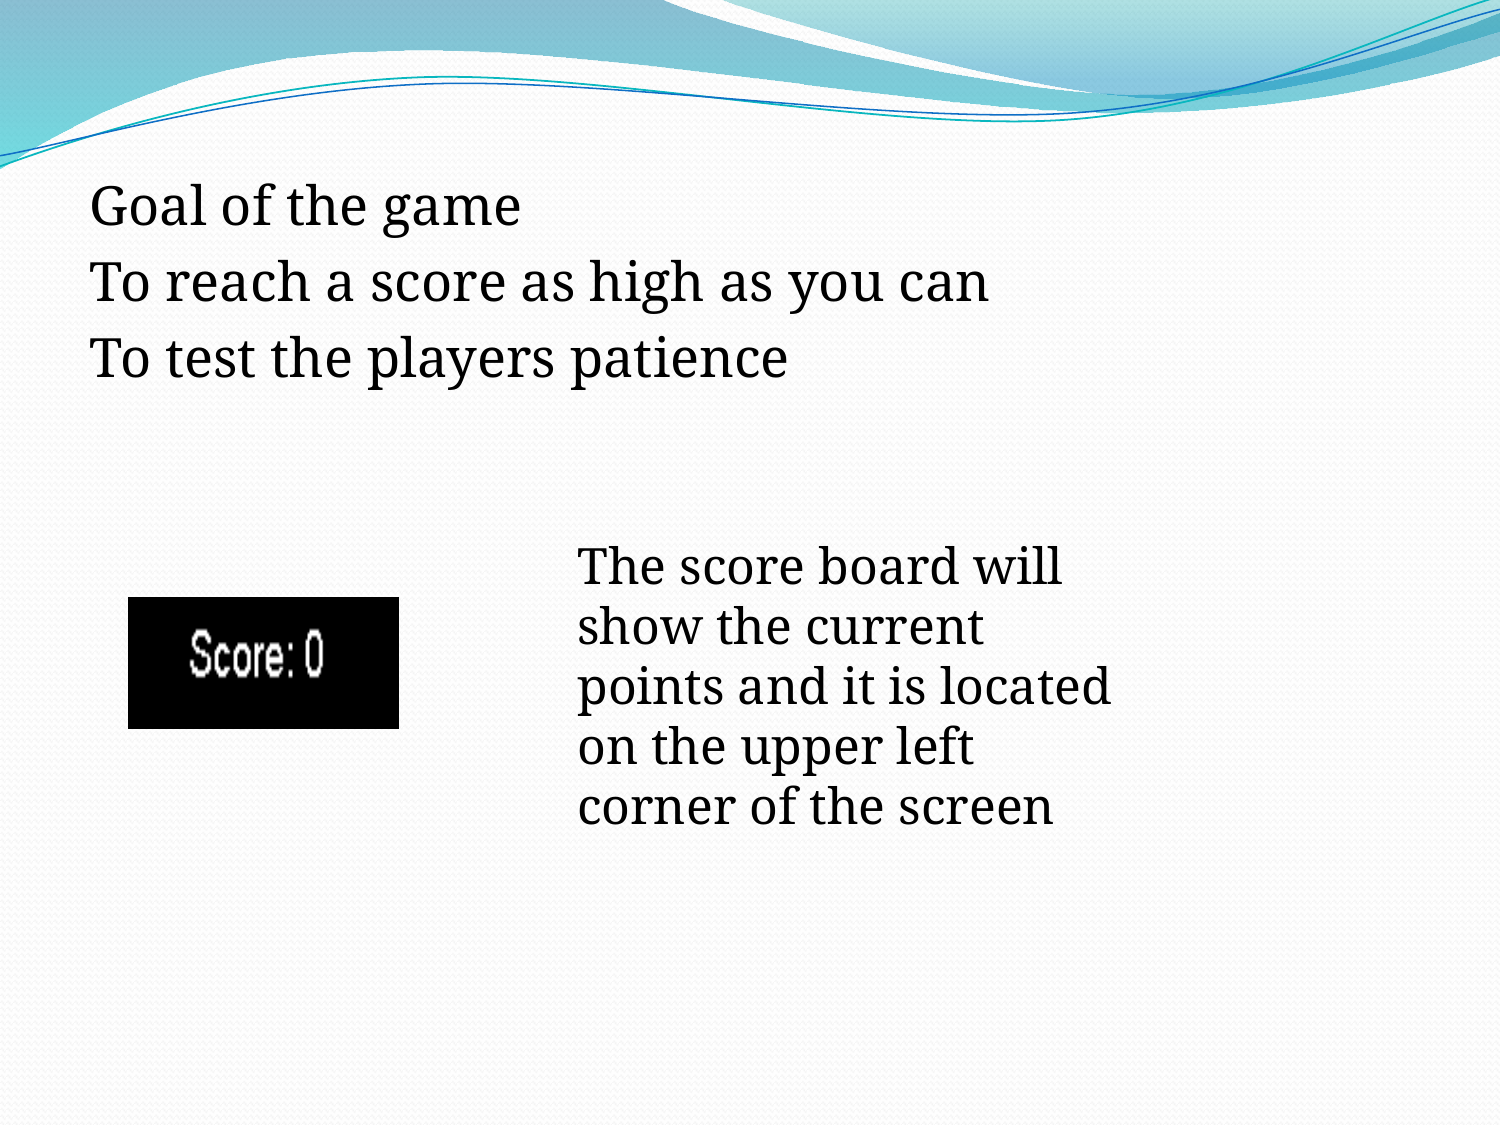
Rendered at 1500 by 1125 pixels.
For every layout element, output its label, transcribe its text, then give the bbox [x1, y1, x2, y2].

list Goal of the game To reach a score as high as you can To test the players patience [75, 164, 1425, 1038]
text_box The score board will show the current points and it is located on the upper left corner of the screen [562, 527, 1149, 843]
picture [128, 597, 399, 730]
